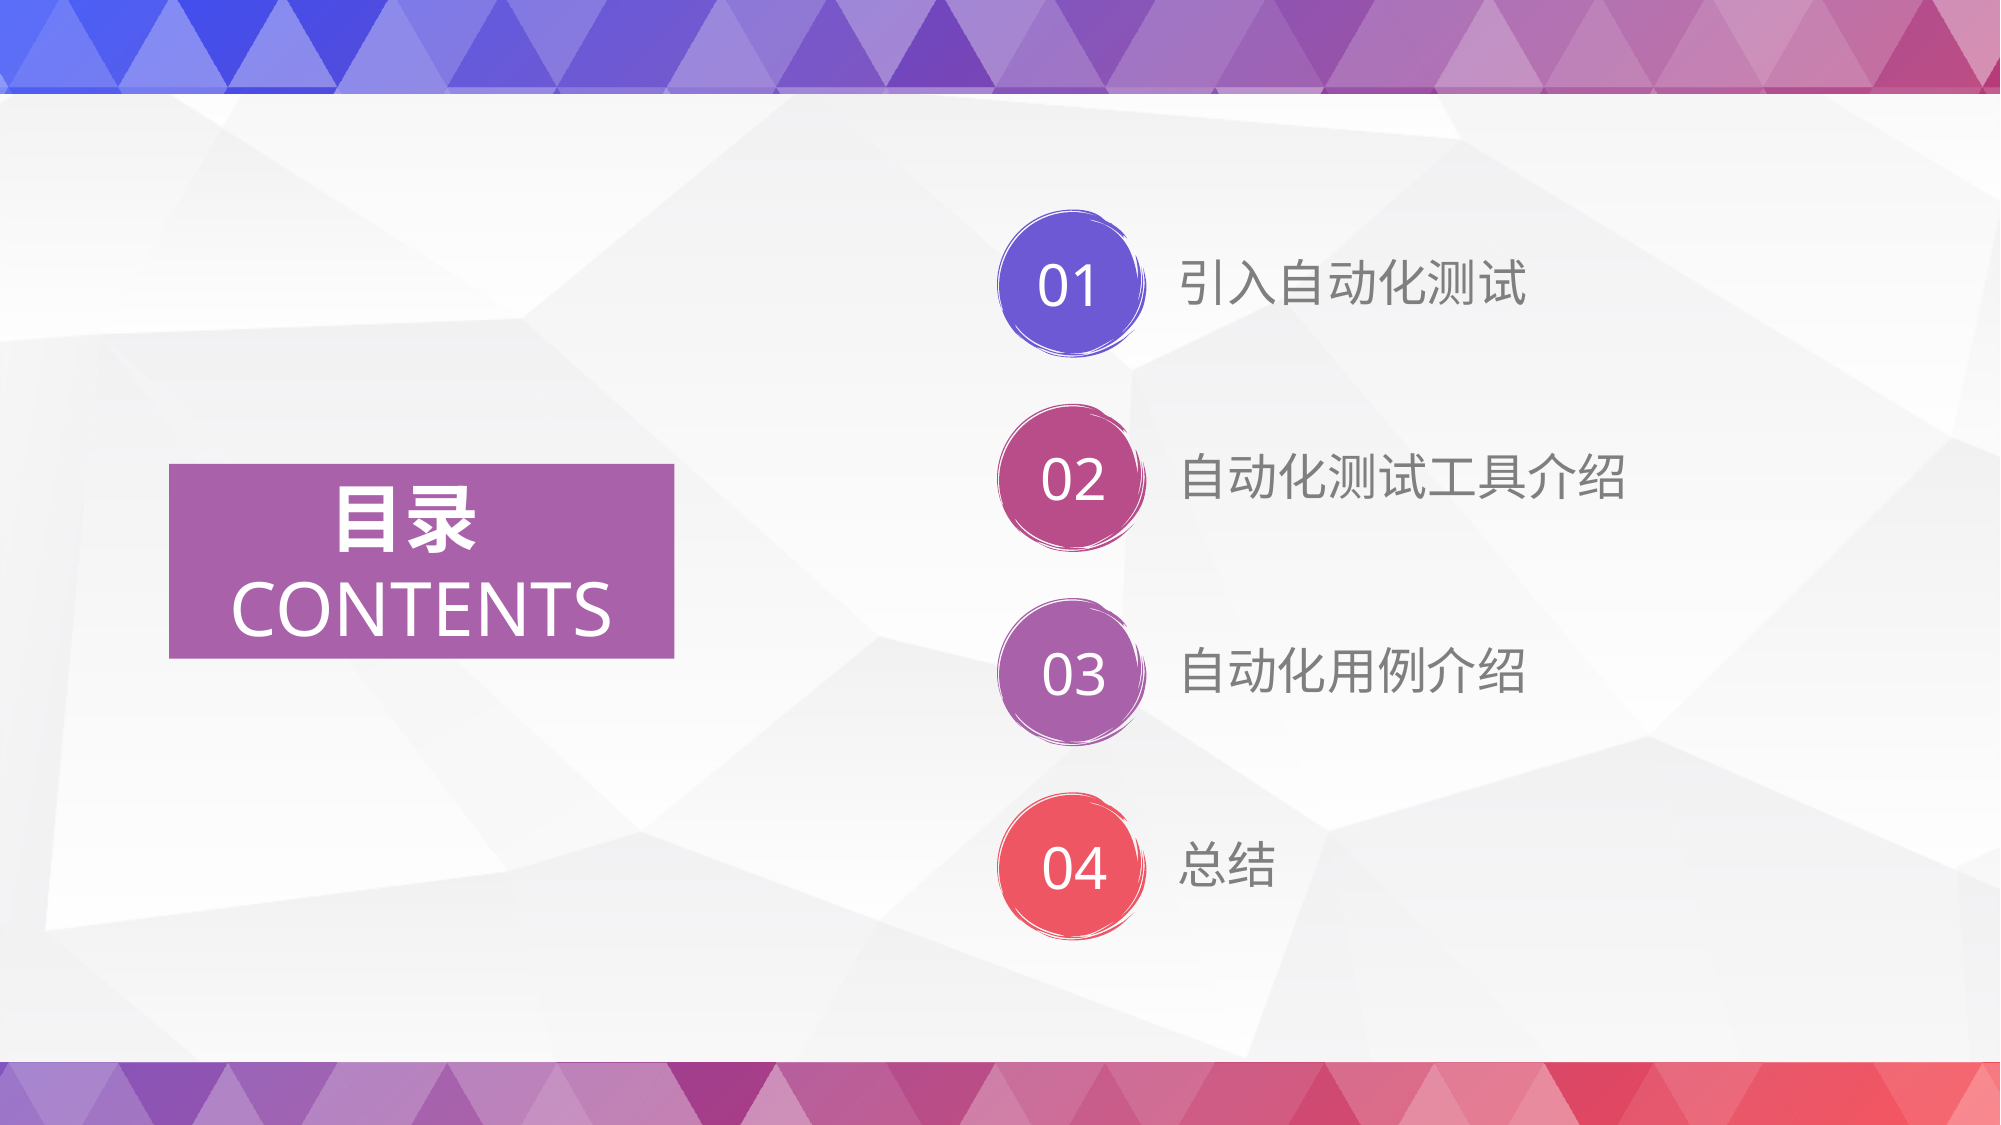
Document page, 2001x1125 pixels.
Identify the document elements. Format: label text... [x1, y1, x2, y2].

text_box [993, 402, 1147, 553]
text_box 总结 [1162, 826, 1293, 902]
text_box 目录 CONTENTS [169, 463, 675, 659]
text_box 自动化测试工具介绍 [1162, 437, 1643, 513]
text_box 引入自动化测试 [1162, 243, 1543, 319]
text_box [993, 208, 1147, 359]
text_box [993, 791, 1147, 942]
text_box 自动化用例介绍 [1162, 632, 1543, 707]
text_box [993, 597, 1147, 748]
picture [0, 0, 2000, 1125]
